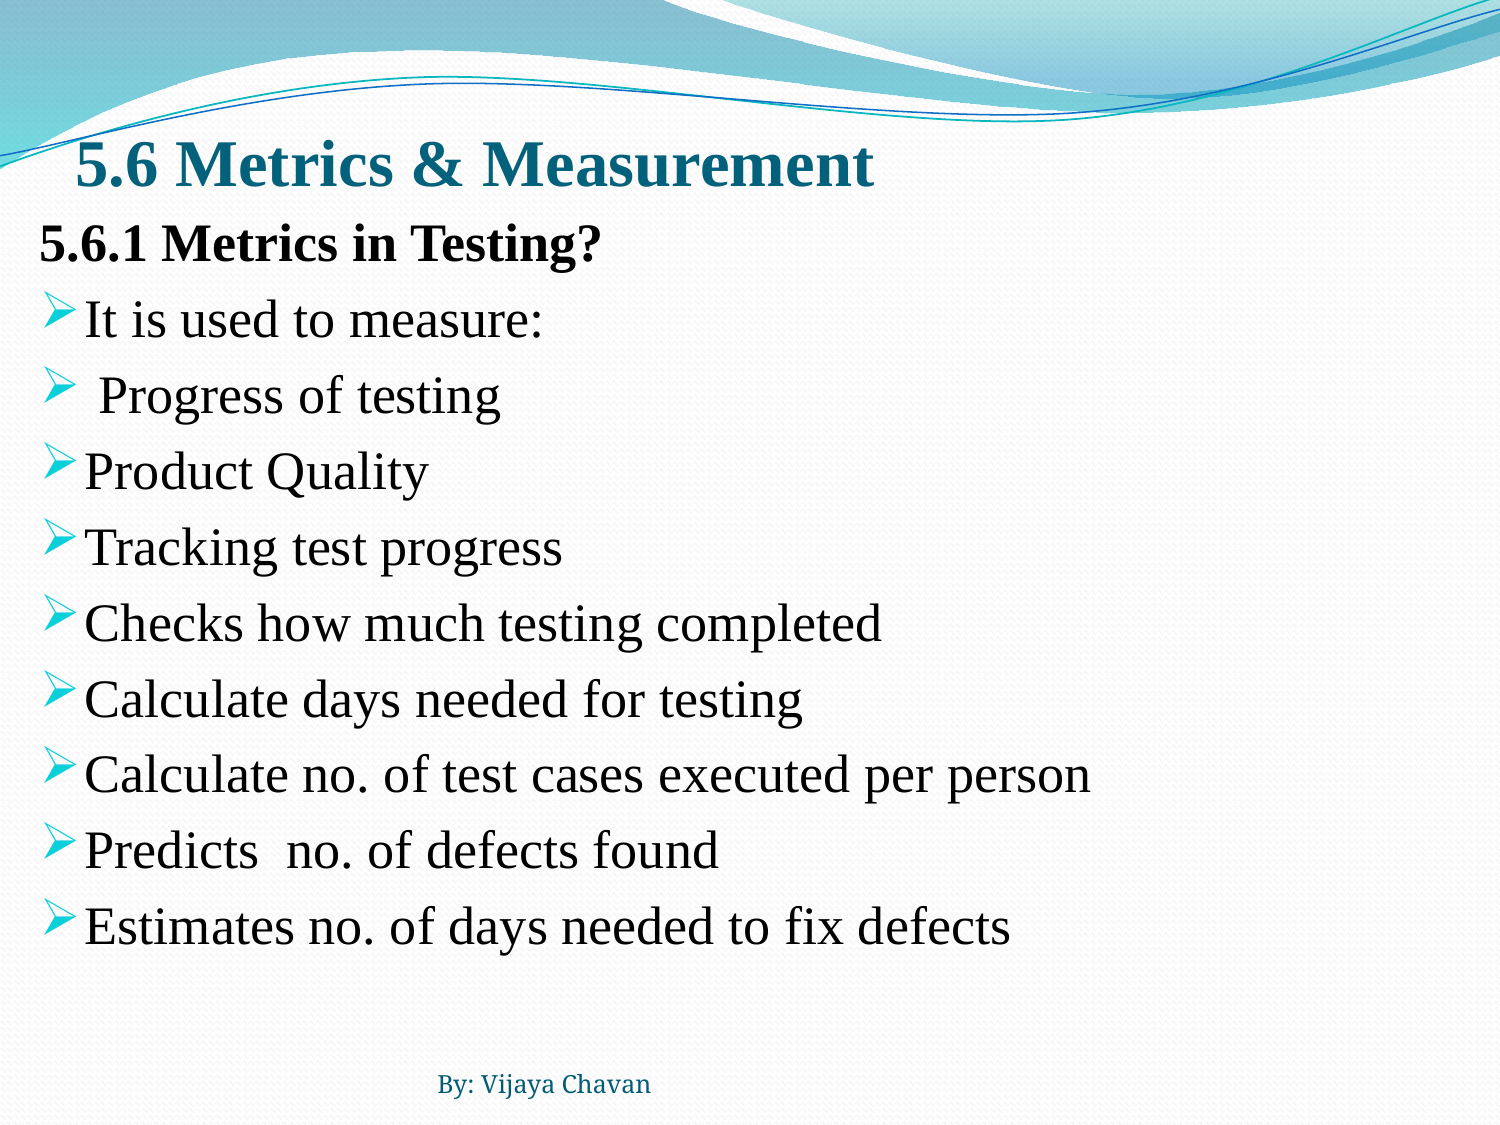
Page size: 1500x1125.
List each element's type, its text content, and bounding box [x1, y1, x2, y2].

footer By: Vijaya Chavan [437, 1042, 988, 1103]
title 5.6 Metrics & Measurement [75, 125, 1425, 200]
list 5.6.1 Metrics in Testing? It is used to measure: Progress of testing Product Quality Tracking test progress Checks how much testing completed Calculate days needed for testing Calculate no. of test cases executed per person Predicts no. of defects found Estimates no. of days needed to fix defects [24, 200, 1425, 1038]
